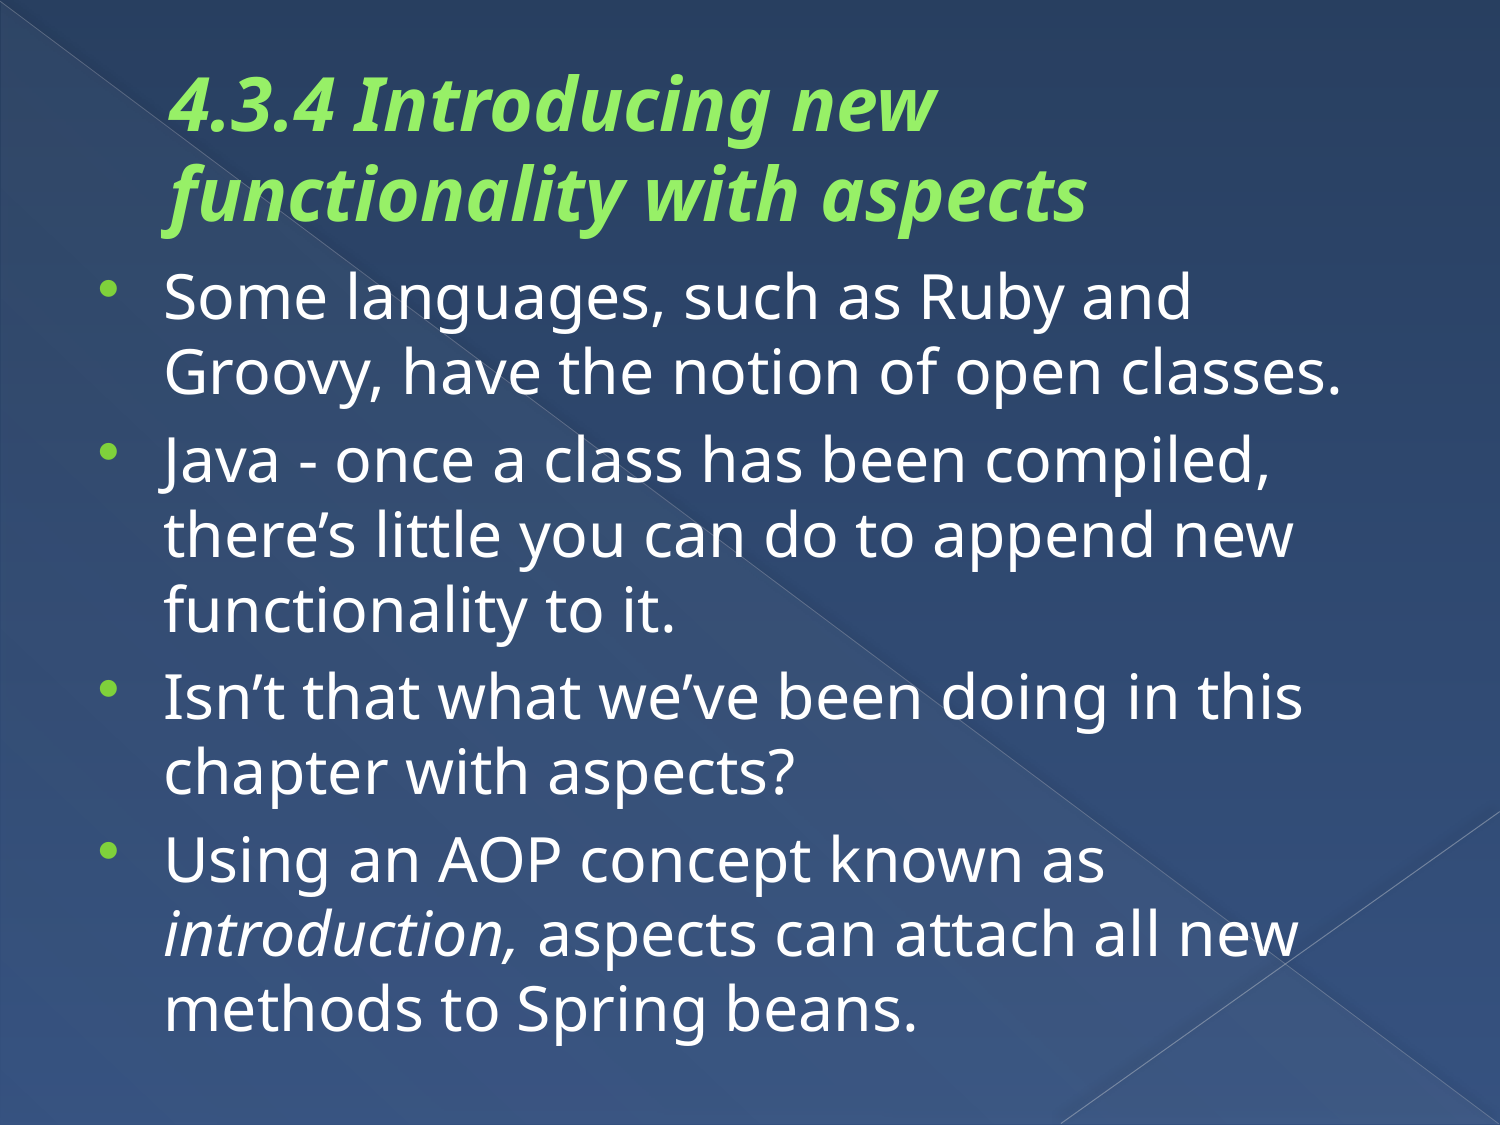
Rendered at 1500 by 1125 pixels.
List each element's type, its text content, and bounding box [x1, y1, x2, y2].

list Some languages, such as Ruby and Groovy, have the notion of open classes. Java - once a class has been compiled, there’s little you can do to append new functionality to it. Isn’t that what we’ve been doing in this chapter with aspects? Using an AOP concept known as introduction, aspects can attach all new methods to Spring beans. [75, 249, 1425, 1059]
title 4.3.4 Introducing new functionality with aspects [75, 43, 1425, 249]
